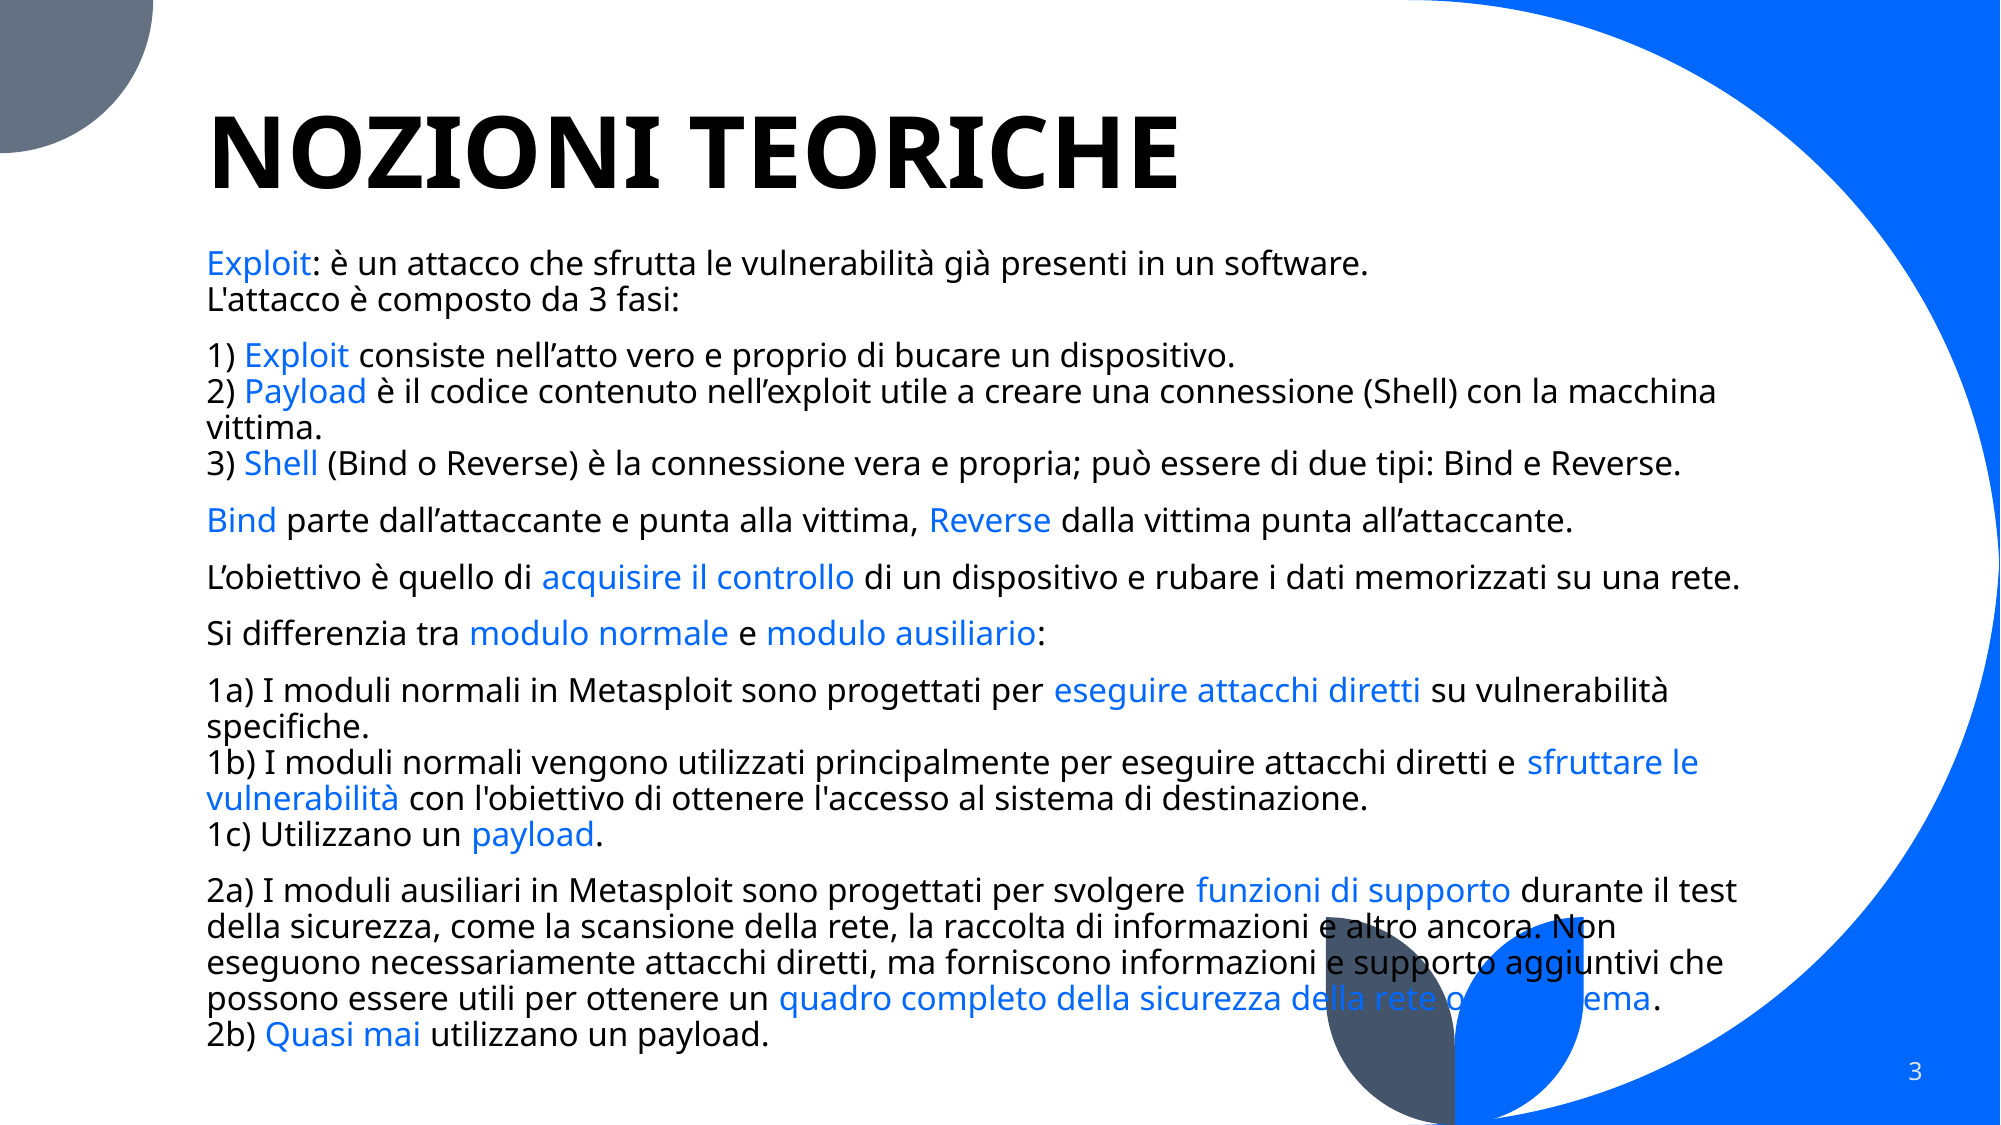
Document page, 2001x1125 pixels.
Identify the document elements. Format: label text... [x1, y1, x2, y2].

list Exploit: è un attacco che sfrutta le vulnerabilità già presenti in un software. L'attacco è composto da 3 fasi: 1) Exploit consiste nell’atto vero e proprio di bucare un dispositivo. 2) Payload è il codice contenuto nell’exploit utile a creare una connessione (Shell) con la macchina vittima. 3) Shell (Bind o Reverse) è la connessione vera e propria; può essere di due tipi: Bind e Reverse. Bind parte dall’attaccante e punta alla vittima, Reverse dalla vittima punta all’attaccante. L’obiettivo è quello di acquisire il controllo di un dispositivo e rubare i dati memorizzati su una rete. Si differenzia tra modulo normale e modulo ausiliario: 1a) I moduli normali in Metasploit sono progettati per eseguire attacchi diretti su vulnerabilità specifiche. 1b) I moduli normali vengono utilizzati principalmente per eseguire attacchi diretti e sfruttare le vulnerabilità con l'obiettivo di ottenere l'accesso al sistema di destinazione. 1c) Utilizzano un payload. 2a) I moduli ausiliari in Metasploit sono progettati per svolgere funzioni di supporto durante il test della sicurezza, come la scansione della rete, la raccolta di informazioni e altro ancora. Non eseguono necessariamente attacchi diretti, ma forniscono informazioni e supporto aggiuntivi che possono essere utili per ottenere un quadro completo della sicurezza della rete o del sistema. 2b) Quasi mai utilizzano un payload. [191, 238, 1796, 1004]
slide_number 3 [1665, 1042, 1938, 1103]
title NOZIONI TEORICHE [191, 0, 1796, 218]
